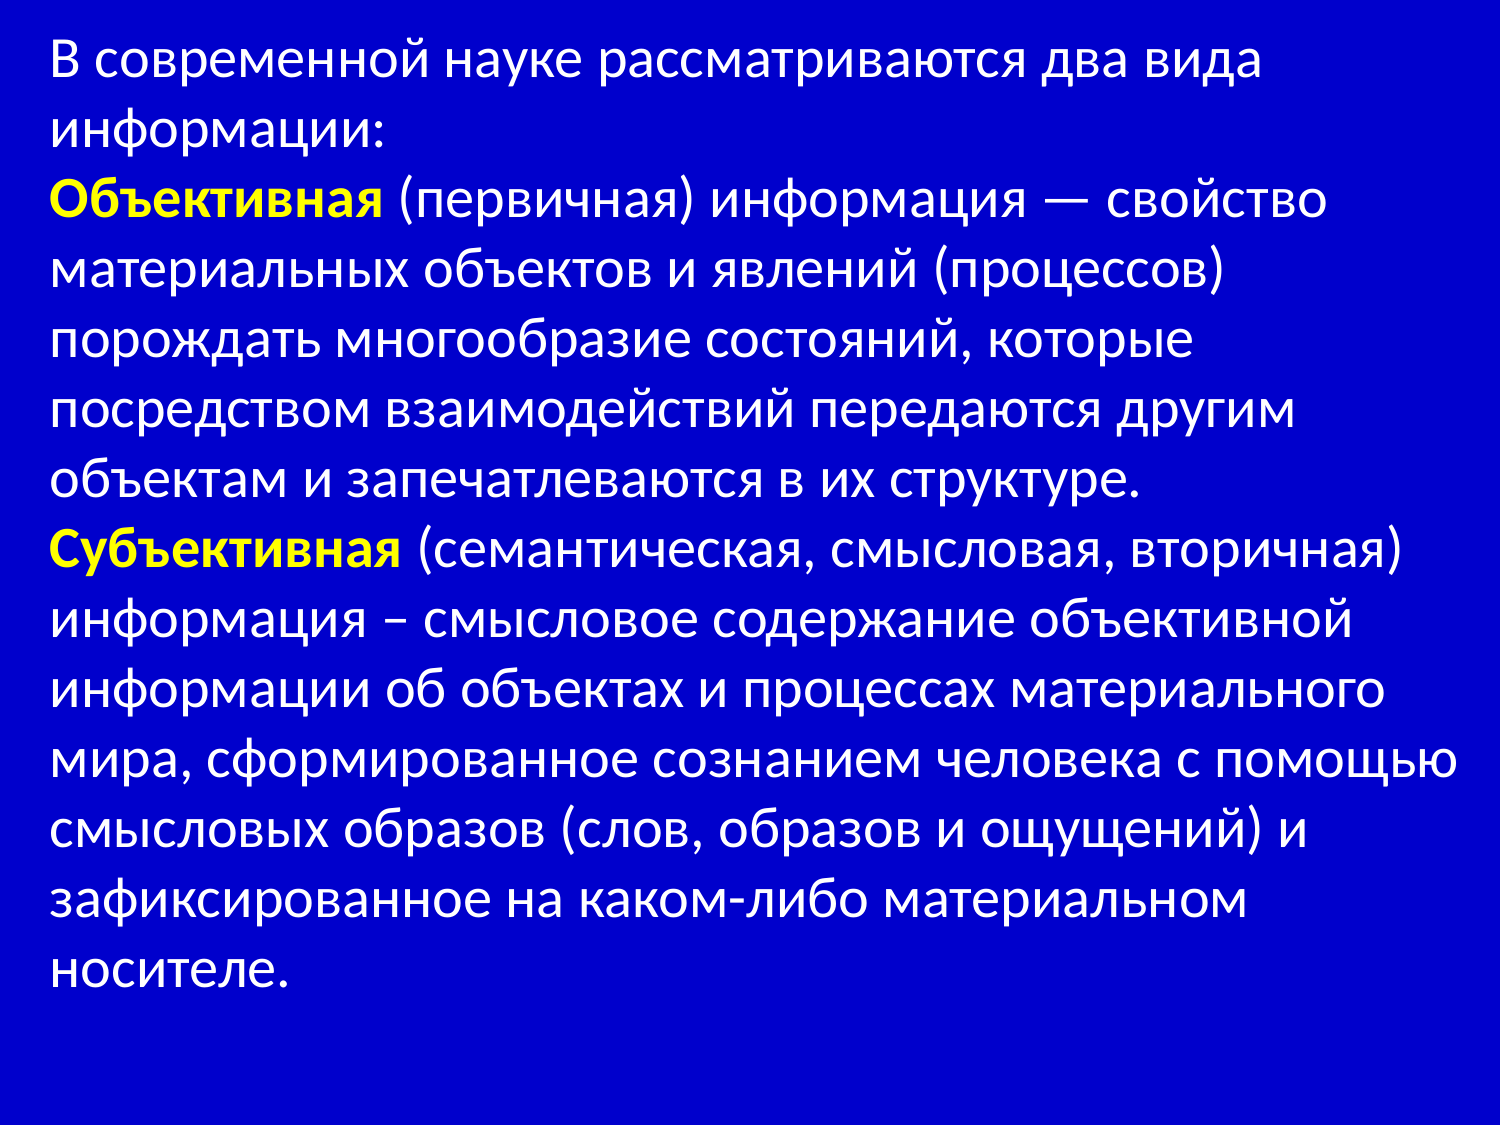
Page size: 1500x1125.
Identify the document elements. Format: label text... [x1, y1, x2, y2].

text_box В современной науке рассматриваются два вида информации: Объективная (первичная) информация — свойство материальных объектов и явлений (процессов) порождать многообразие состояний, которые посредством взаимодействий передаются другим объектам и запечатлеваются в их структуре. Субъективная (семантическая, смысловая, вторичная) информация – смысловое содержание объективной информации об объектах и процессах материального мира, сформированное сознанием человека с помощью смысловых образов (слов, образов и ощущений) и зафиксированное на каком-либо материальном носителе. [35, 11, 1477, 1007]
